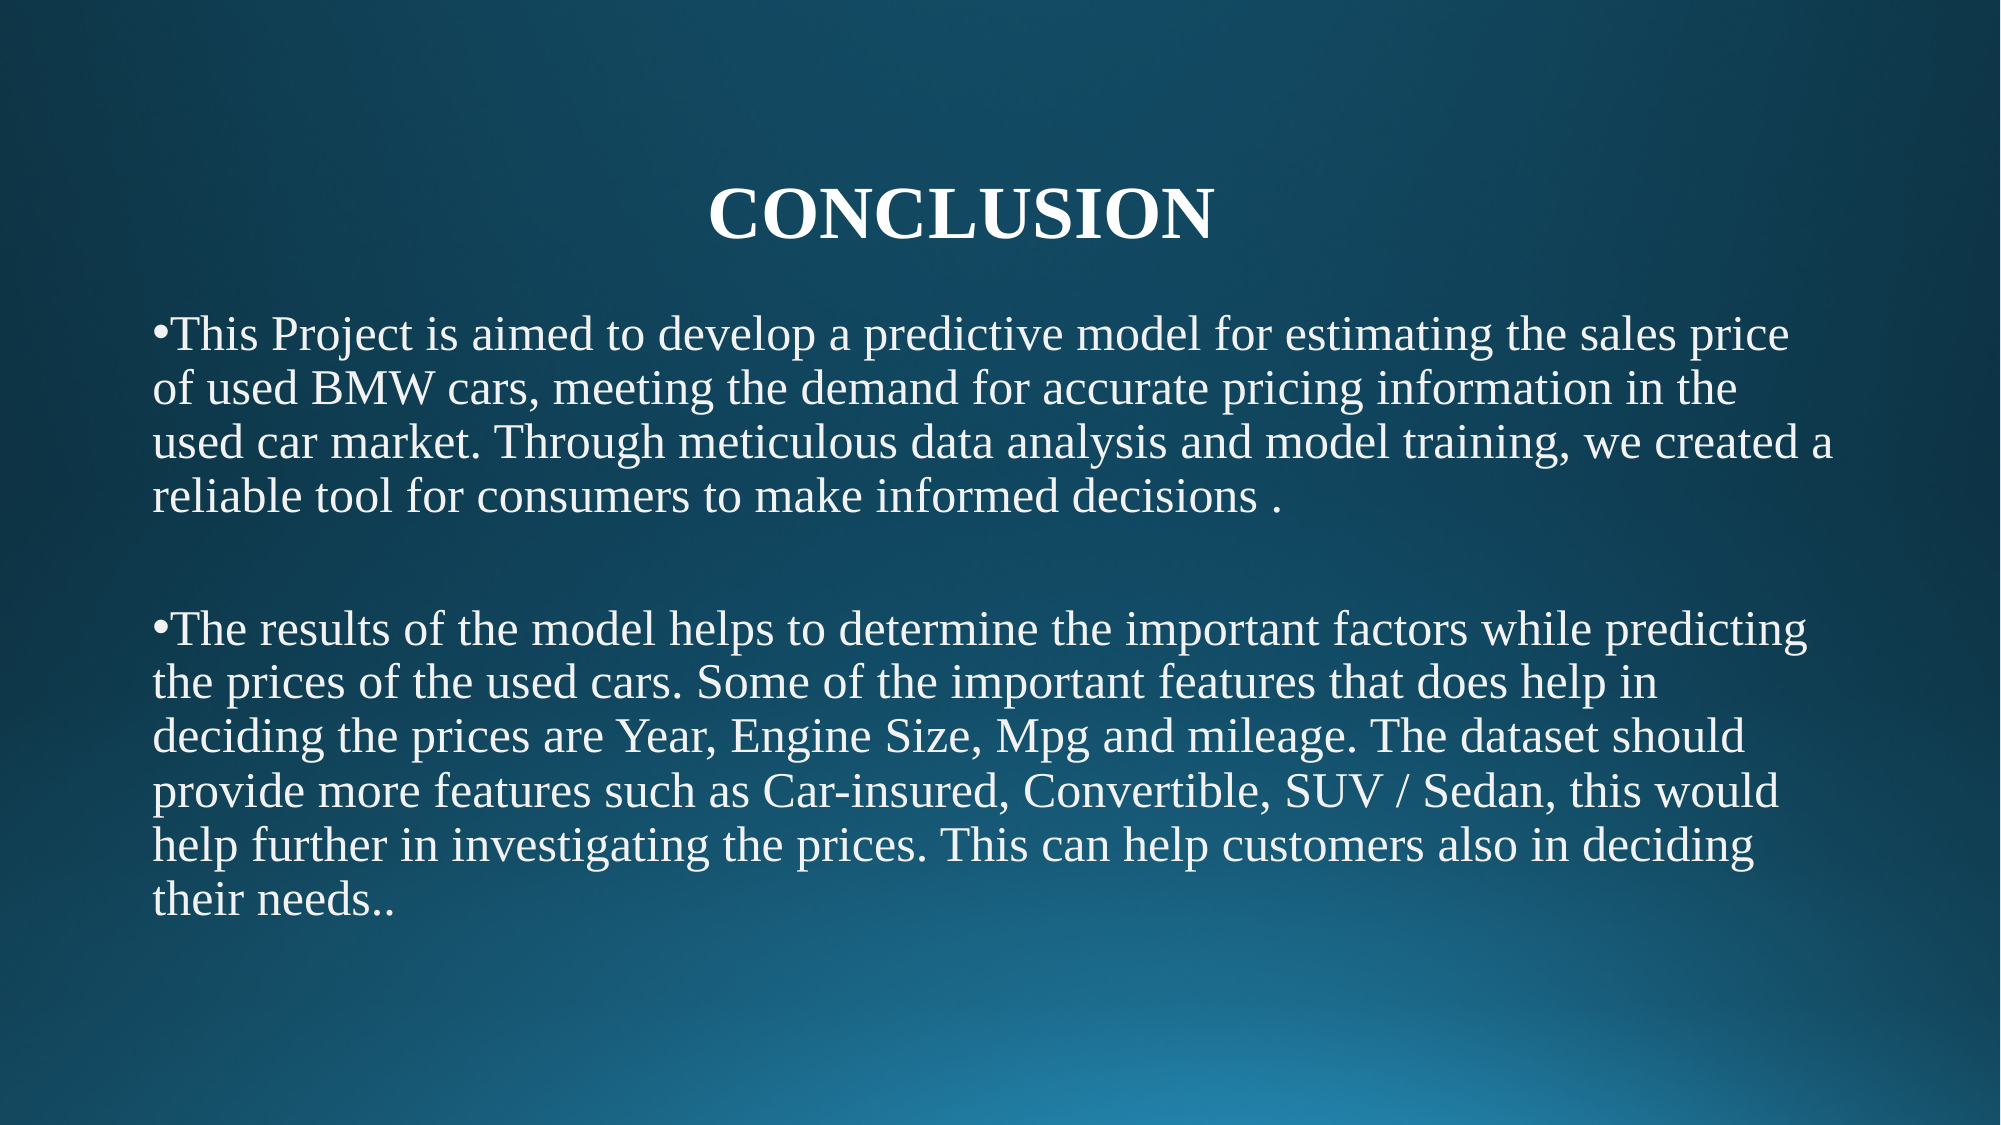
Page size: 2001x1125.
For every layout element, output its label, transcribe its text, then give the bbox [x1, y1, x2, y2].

text_box This Project is aimed to develop a predictive model for estimating the sales price of used BMW cars, meeting the demand for accurate pricing information in the used car market. Through meticulous data analysis and model training, we created a reliable tool for consumers to make informed decisions . The results of the model helps to determine the important factors while predicting the prices of the used cars. Some of the important features that does help in deciding the prices are Year, Engine Size, Mpg and mileage. The dataset should provide more features such as Car-insured, Convertible, SUV / Sedan, this would help further in investigating the prices. This can help customers also in deciding their needs.. [137, 299, 1851, 1014]
text_box [0, 0, 2000, 1125]
text_box CONCLUSION [664, 155, 1260, 261]
